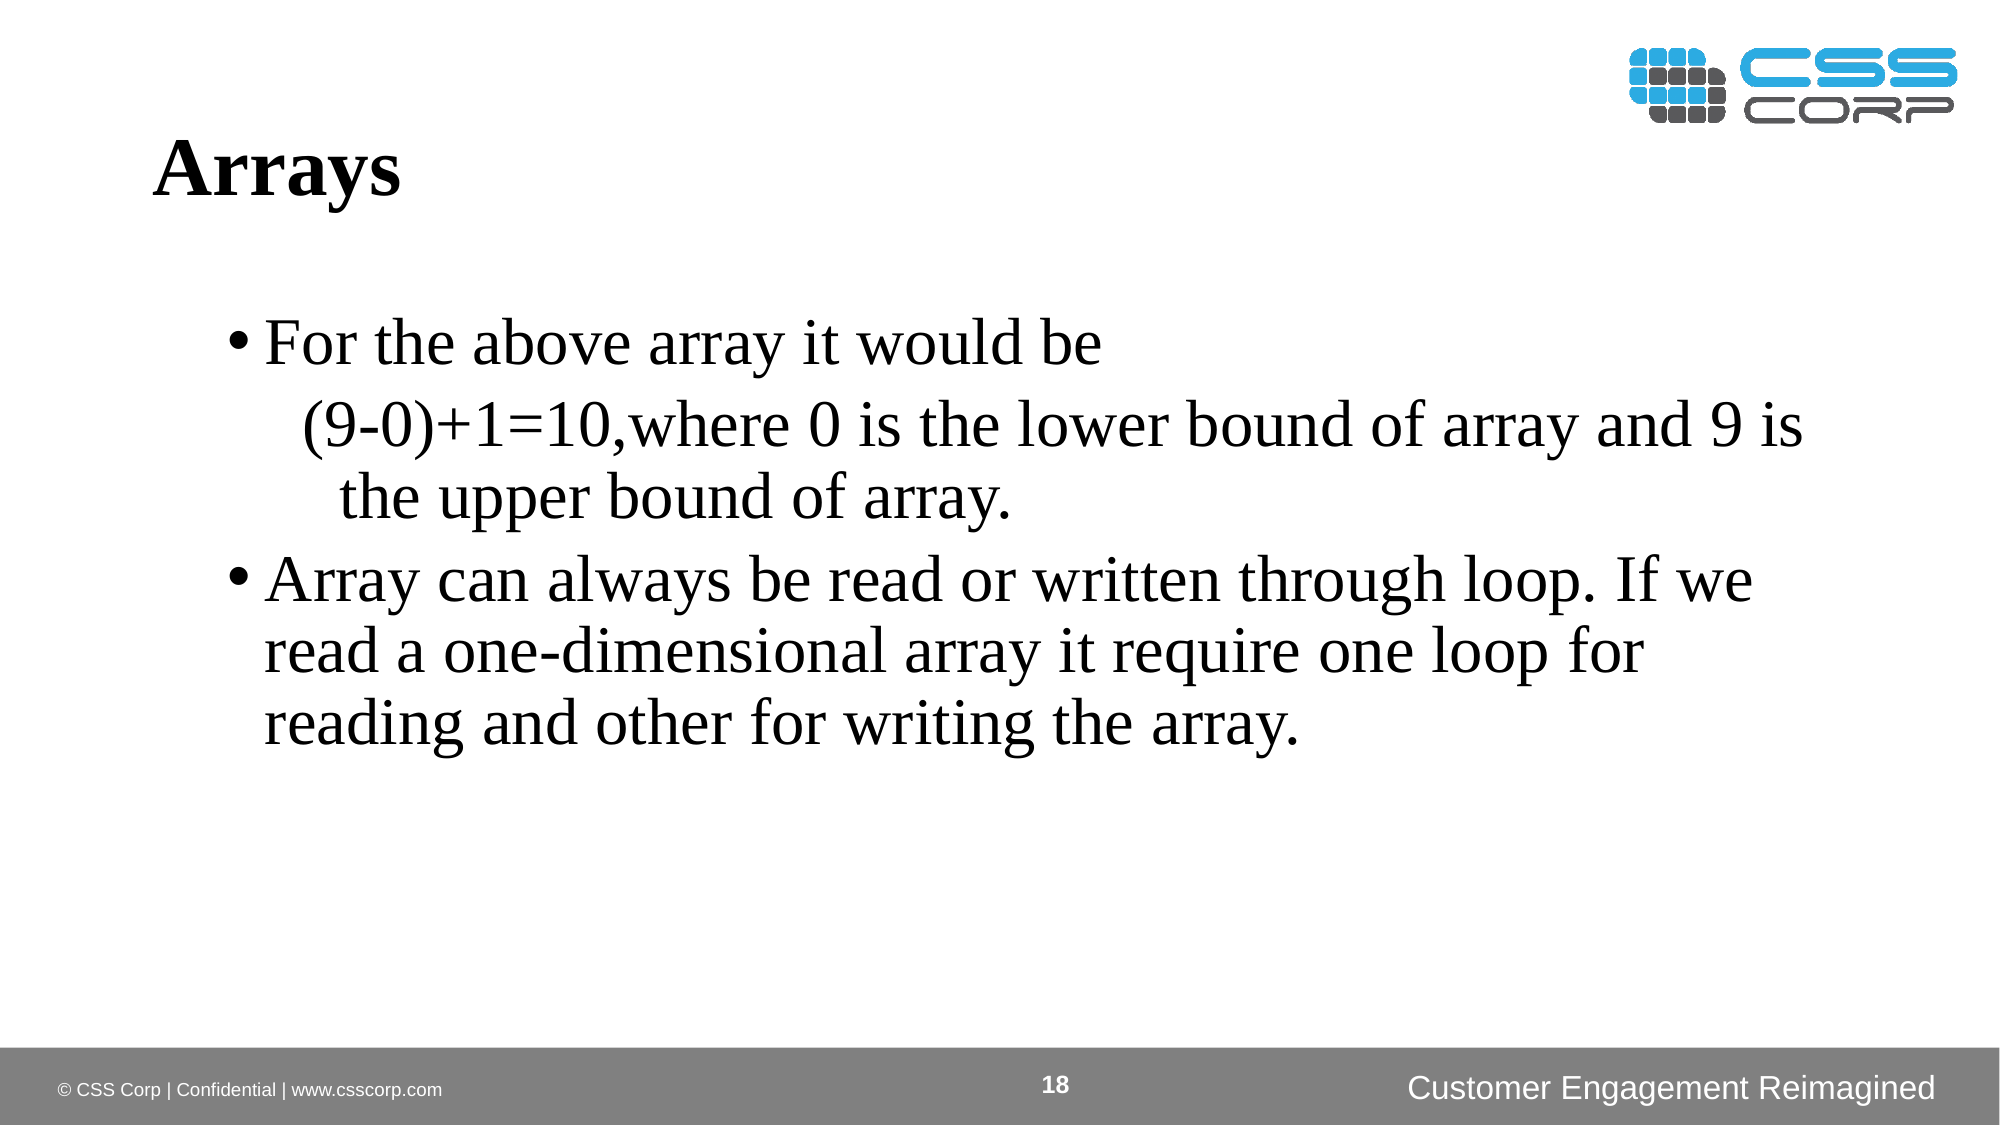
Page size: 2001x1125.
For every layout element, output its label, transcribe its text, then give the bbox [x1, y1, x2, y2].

title Arrays [137, 59, 1863, 278]
list For the above array it would be (9-0)+1=10,where 0 is the lower bound of array and 9 is the upper bound of array. Array can always be read or written through loop. If we read a one-dimensional array it require one loop for reading and other for writing the array. [137, 299, 1863, 1014]
picture [1629, 48, 1958, 130]
